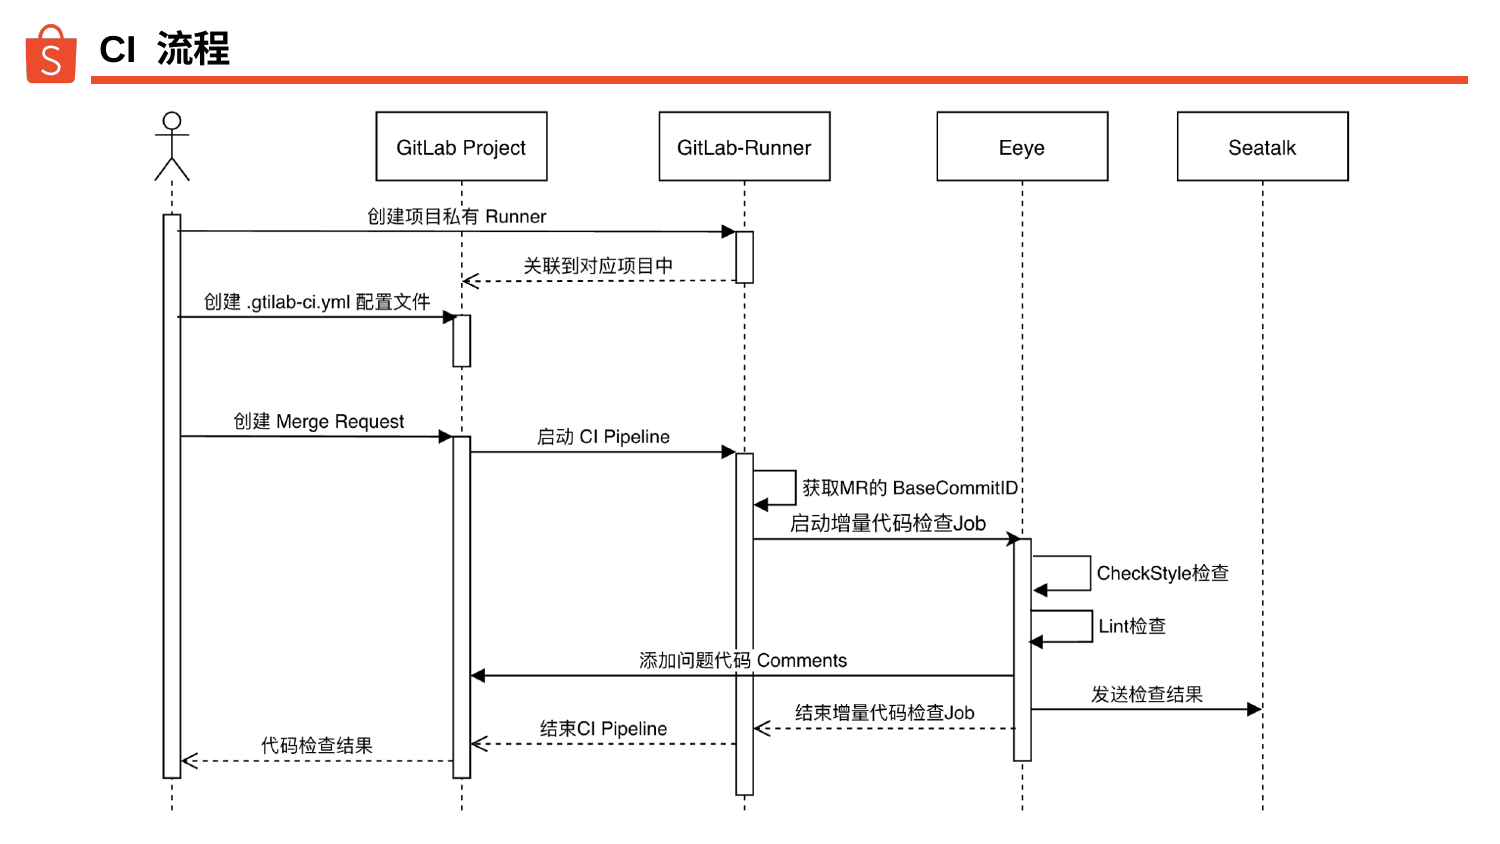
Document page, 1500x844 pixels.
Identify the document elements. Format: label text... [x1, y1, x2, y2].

picture [141, 96, 1361, 812]
picture [25, 24, 81, 86]
title CI 流程 [90, 7, 1413, 80]
